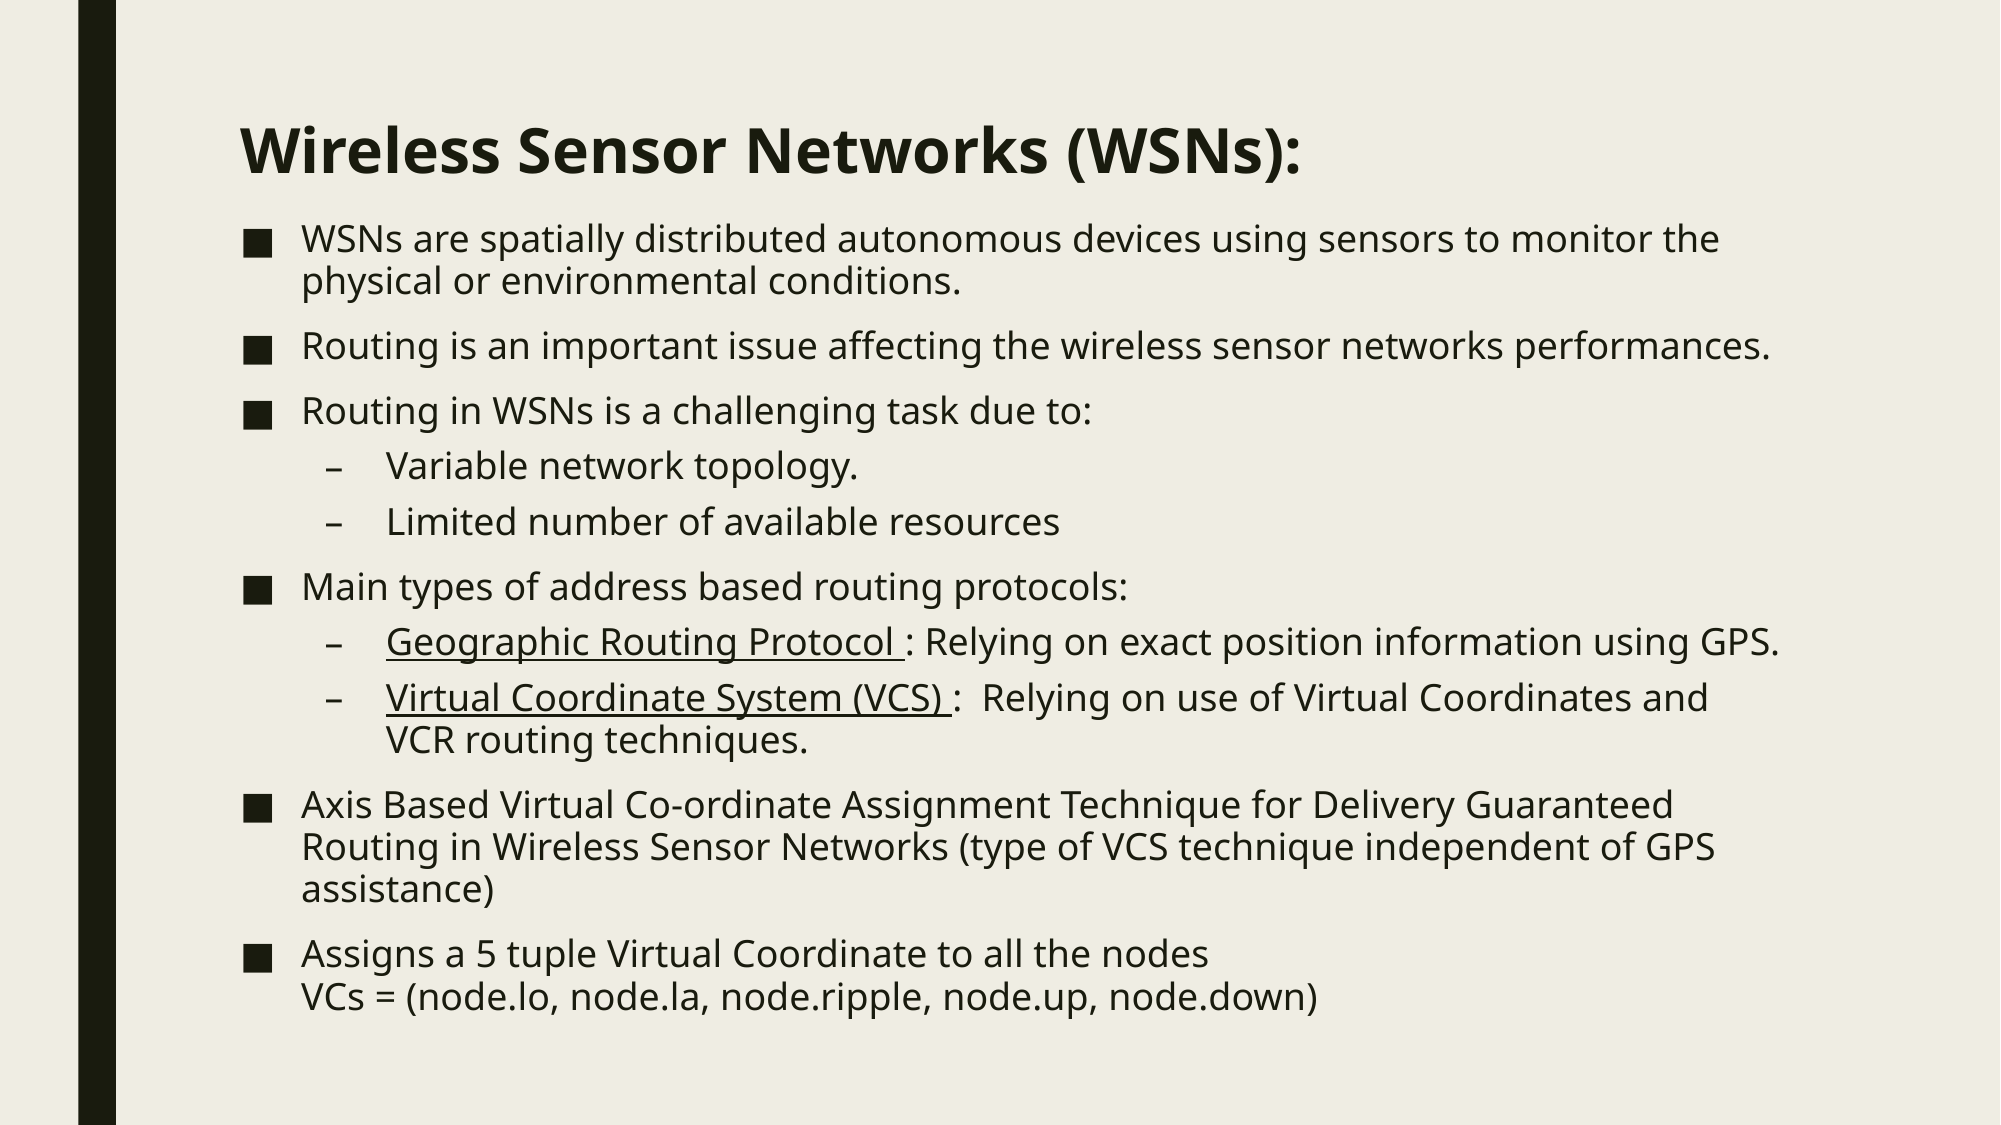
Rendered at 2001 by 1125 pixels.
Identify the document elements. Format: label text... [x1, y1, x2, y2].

list WSNs are spatially distributed autonomous devices using sensors to monitor the physical or environmental conditions. Routing is an important issue affecting the wireless sensor networks performances. Routing in WSNs is a challenging task due to: Variable network topology. Limited number of available resources Main types of address based routing protocols: Geographic Routing Protocol : Relying on exact position information using GPS. Virtual Coordinate System (VCS) : Relying on use of Virtual Coordinates and VCR routing techniques. Axis Based Virtual Co-ordinate Assignment Technique for Delivery Guaranteed Routing in Wireless Sensor Networks (type of VCS technique independent of GPS assistance) Assigns a 5 tuple Virtual Coordinate to all the nodes VCs = (node.lo, node.la, node.ripple, node.up, node.down) [225, 211, 1800, 1040]
title Wireless Sensor Networks (WSNs): [225, 112, 1800, 211]
